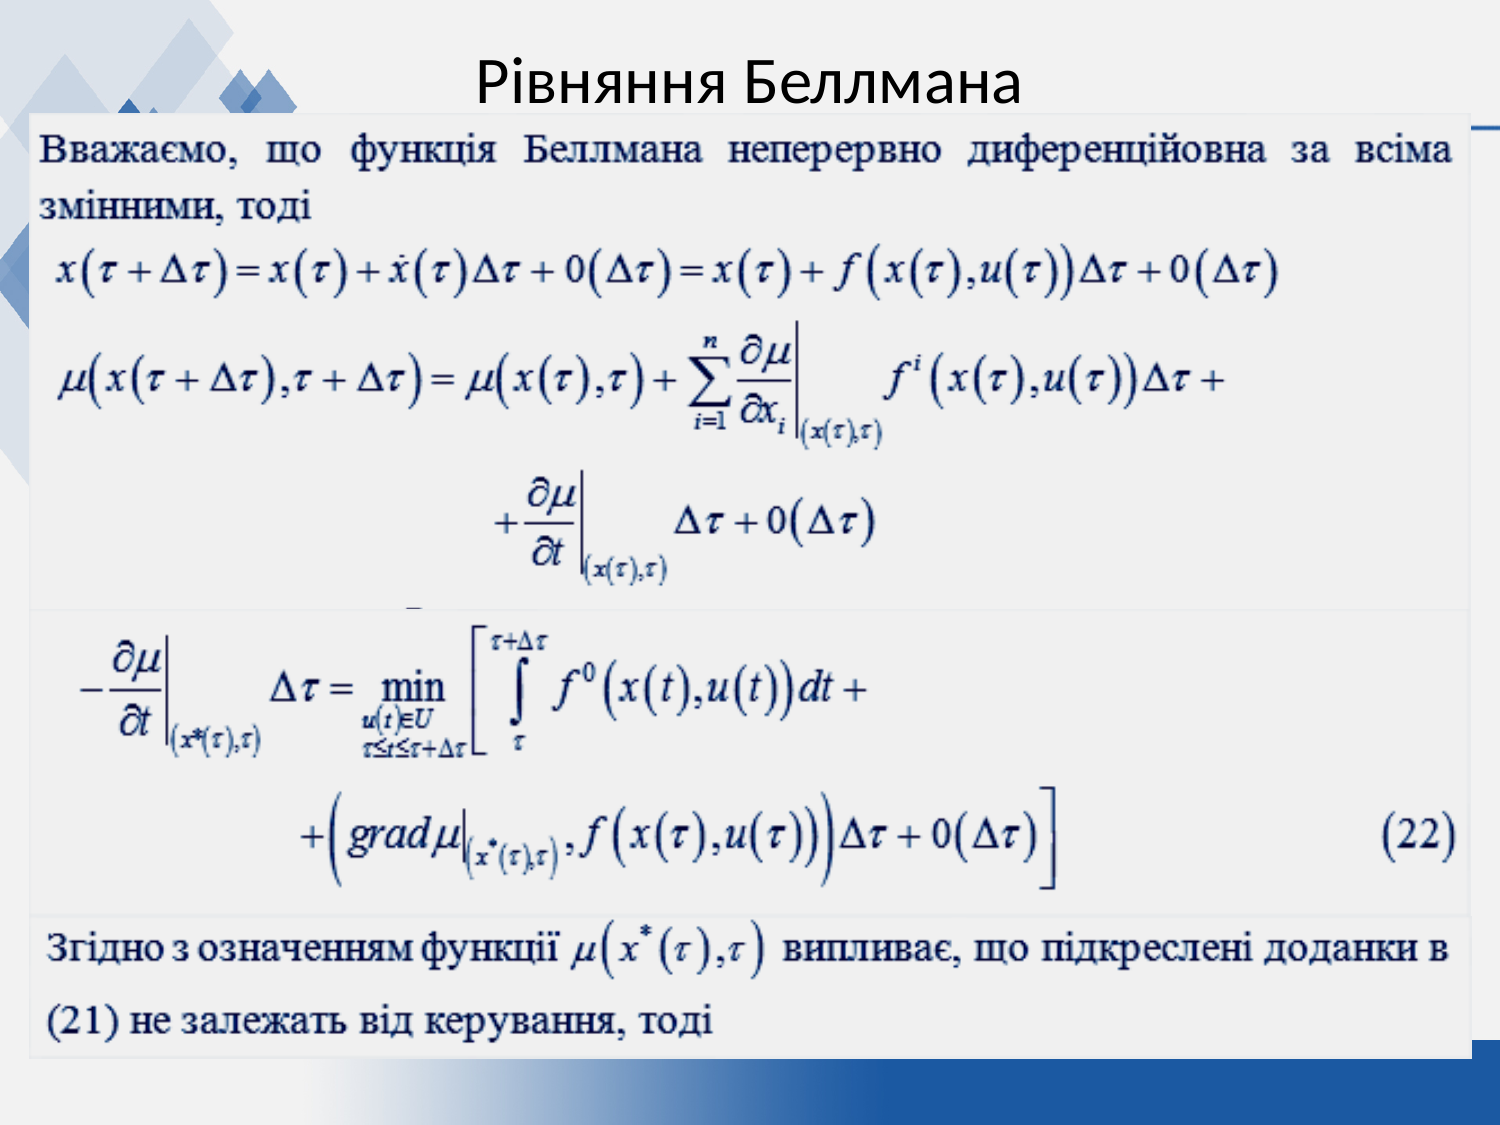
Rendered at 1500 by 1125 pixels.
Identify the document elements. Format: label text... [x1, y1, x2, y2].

picture [0, 0, 1500, 1125]
title Рівняння Беллмана [75, 7, 1425, 111]
